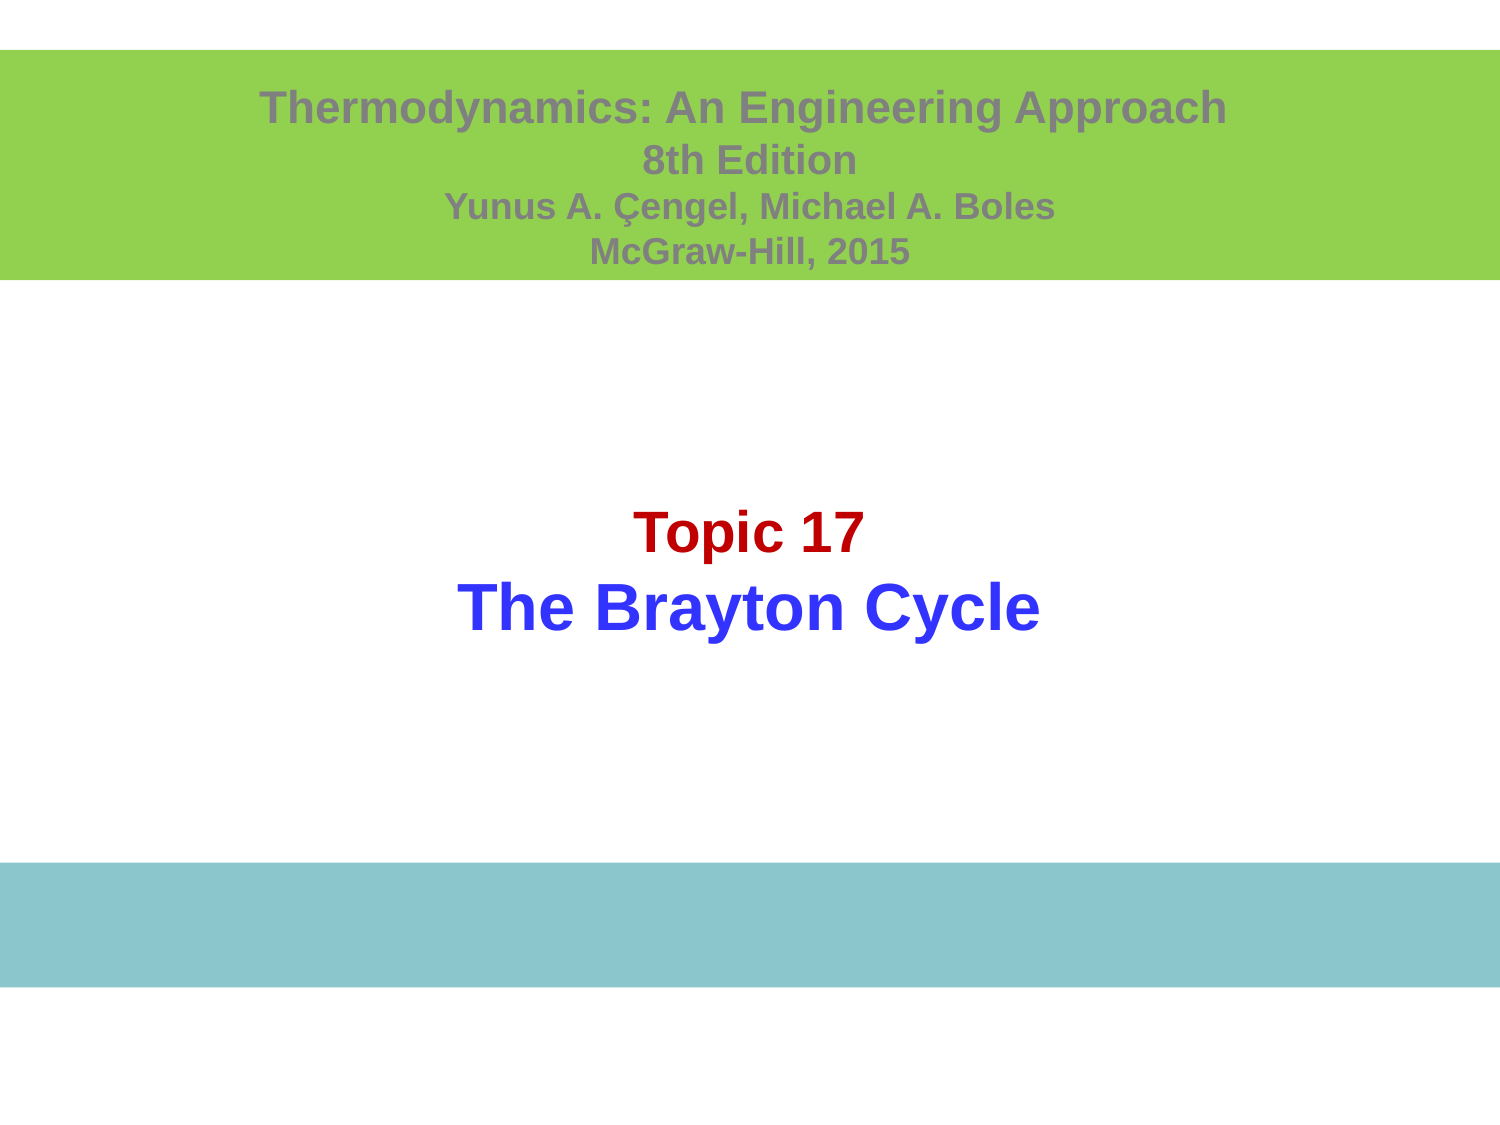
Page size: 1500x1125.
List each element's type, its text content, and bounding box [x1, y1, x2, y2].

text_box Thermodynamics: An Engineering Approach 8th Edition Yunus A. Çengel, Michael A. Boles McGraw-Hill, 2015 [0, 49, 1500, 281]
title Topic 17 The Brayton Cycle [262, 399, 1238, 738]
subtitle [0, 862, 1500, 988]
